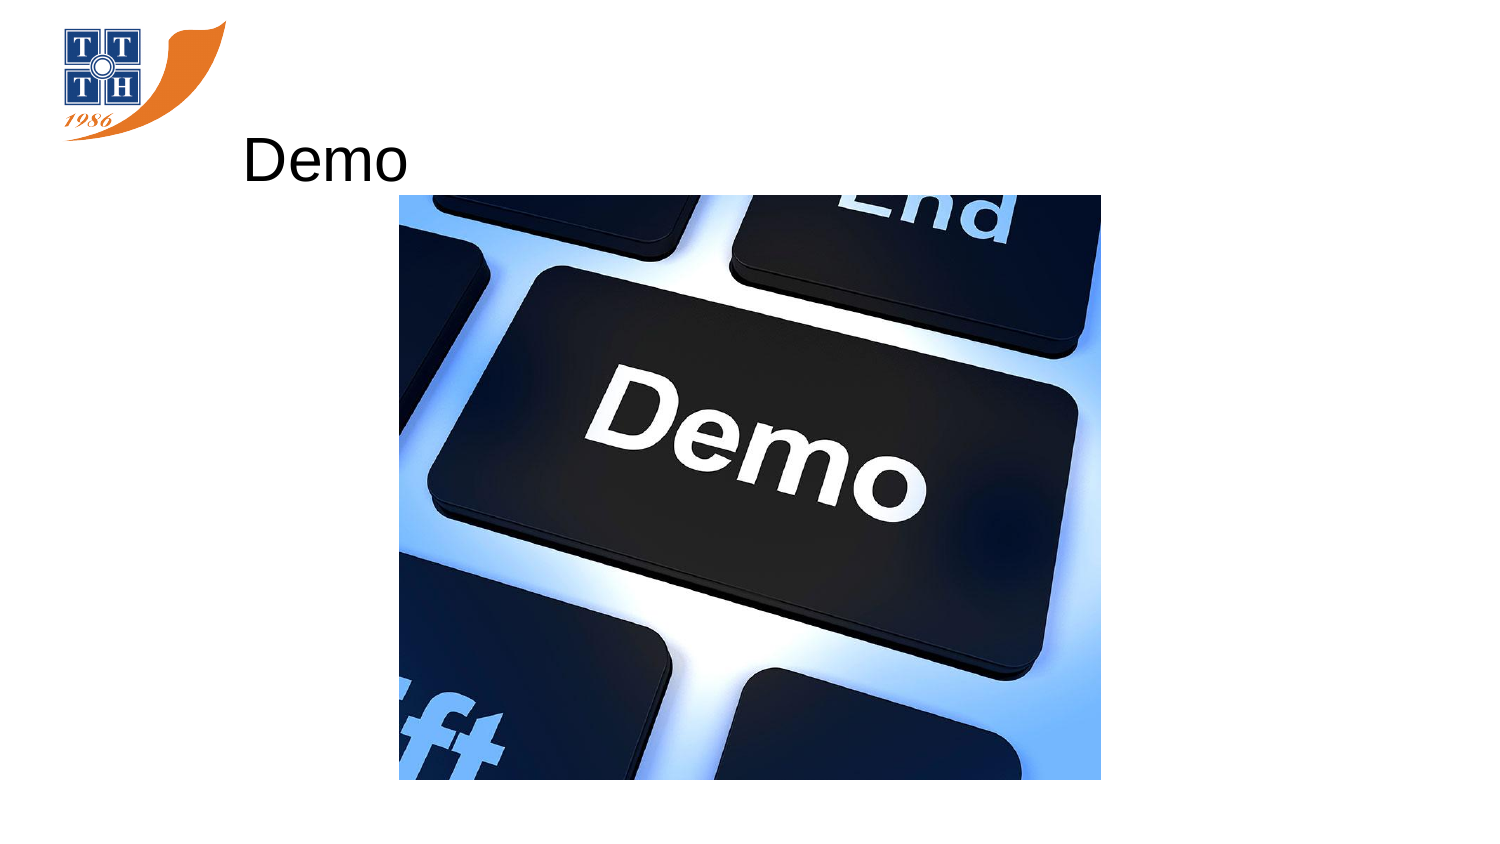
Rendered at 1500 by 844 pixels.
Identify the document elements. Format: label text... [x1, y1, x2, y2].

picture [50, 16, 232, 148]
picture [398, 194, 1101, 780]
title Demo [228, 62, 1249, 210]
